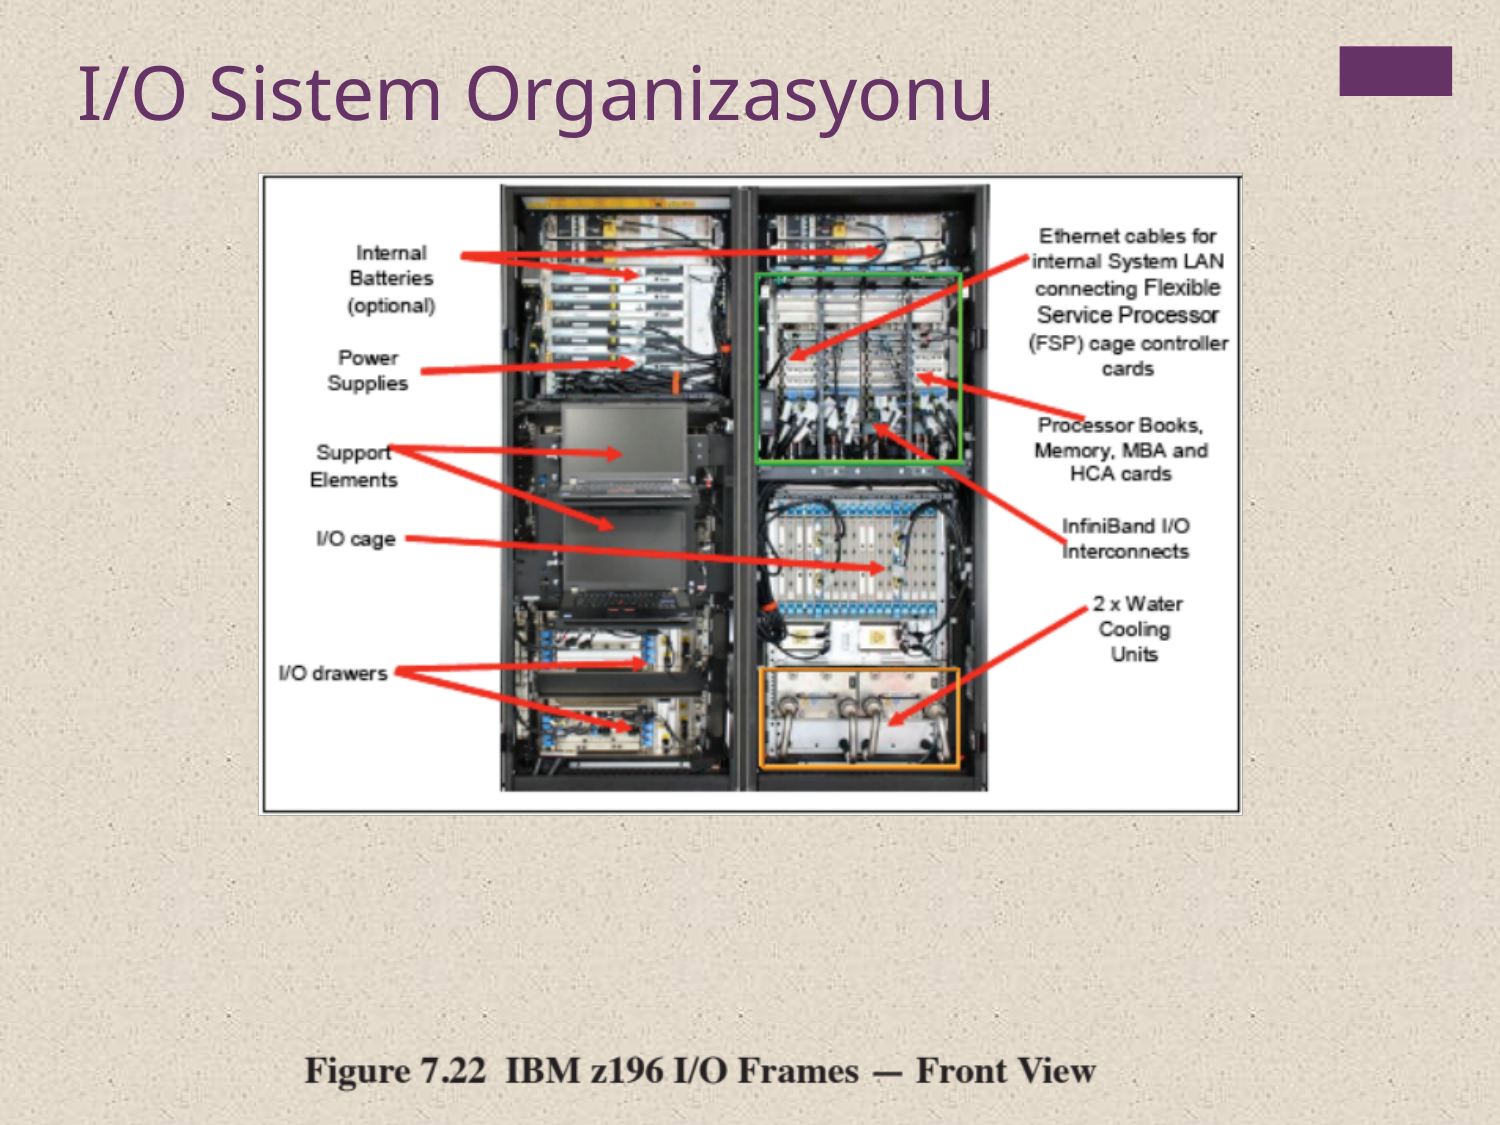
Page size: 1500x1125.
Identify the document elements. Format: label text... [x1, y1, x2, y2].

picture [0, 0, 1500, 1125]
title I/O Sistem Organizasyonu [62, 37, 1302, 221]
